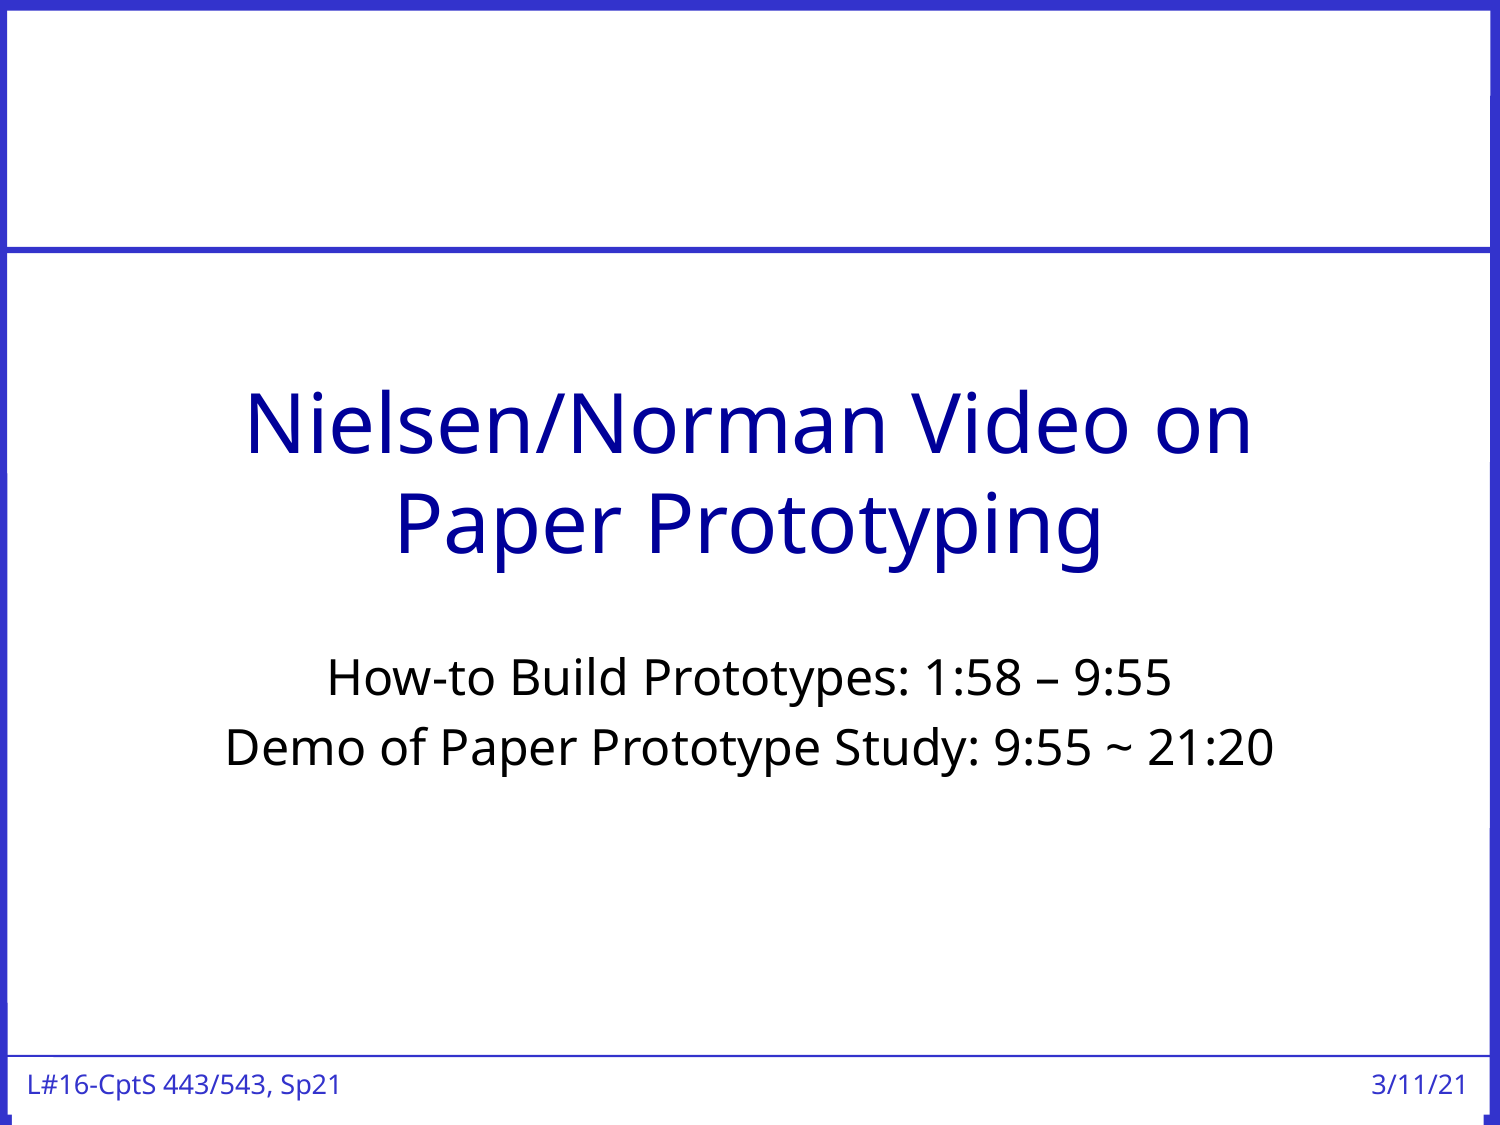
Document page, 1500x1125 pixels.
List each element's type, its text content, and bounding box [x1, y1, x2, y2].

subtitle How-to Build Prototypes: 1:58 – 9:55 Demo of Paper Prototype Study: 9:55 ~ 21:20 [49, 637, 1451, 926]
title Nielsen/Norman Video on Paper Prototyping [112, 349, 1388, 591]
